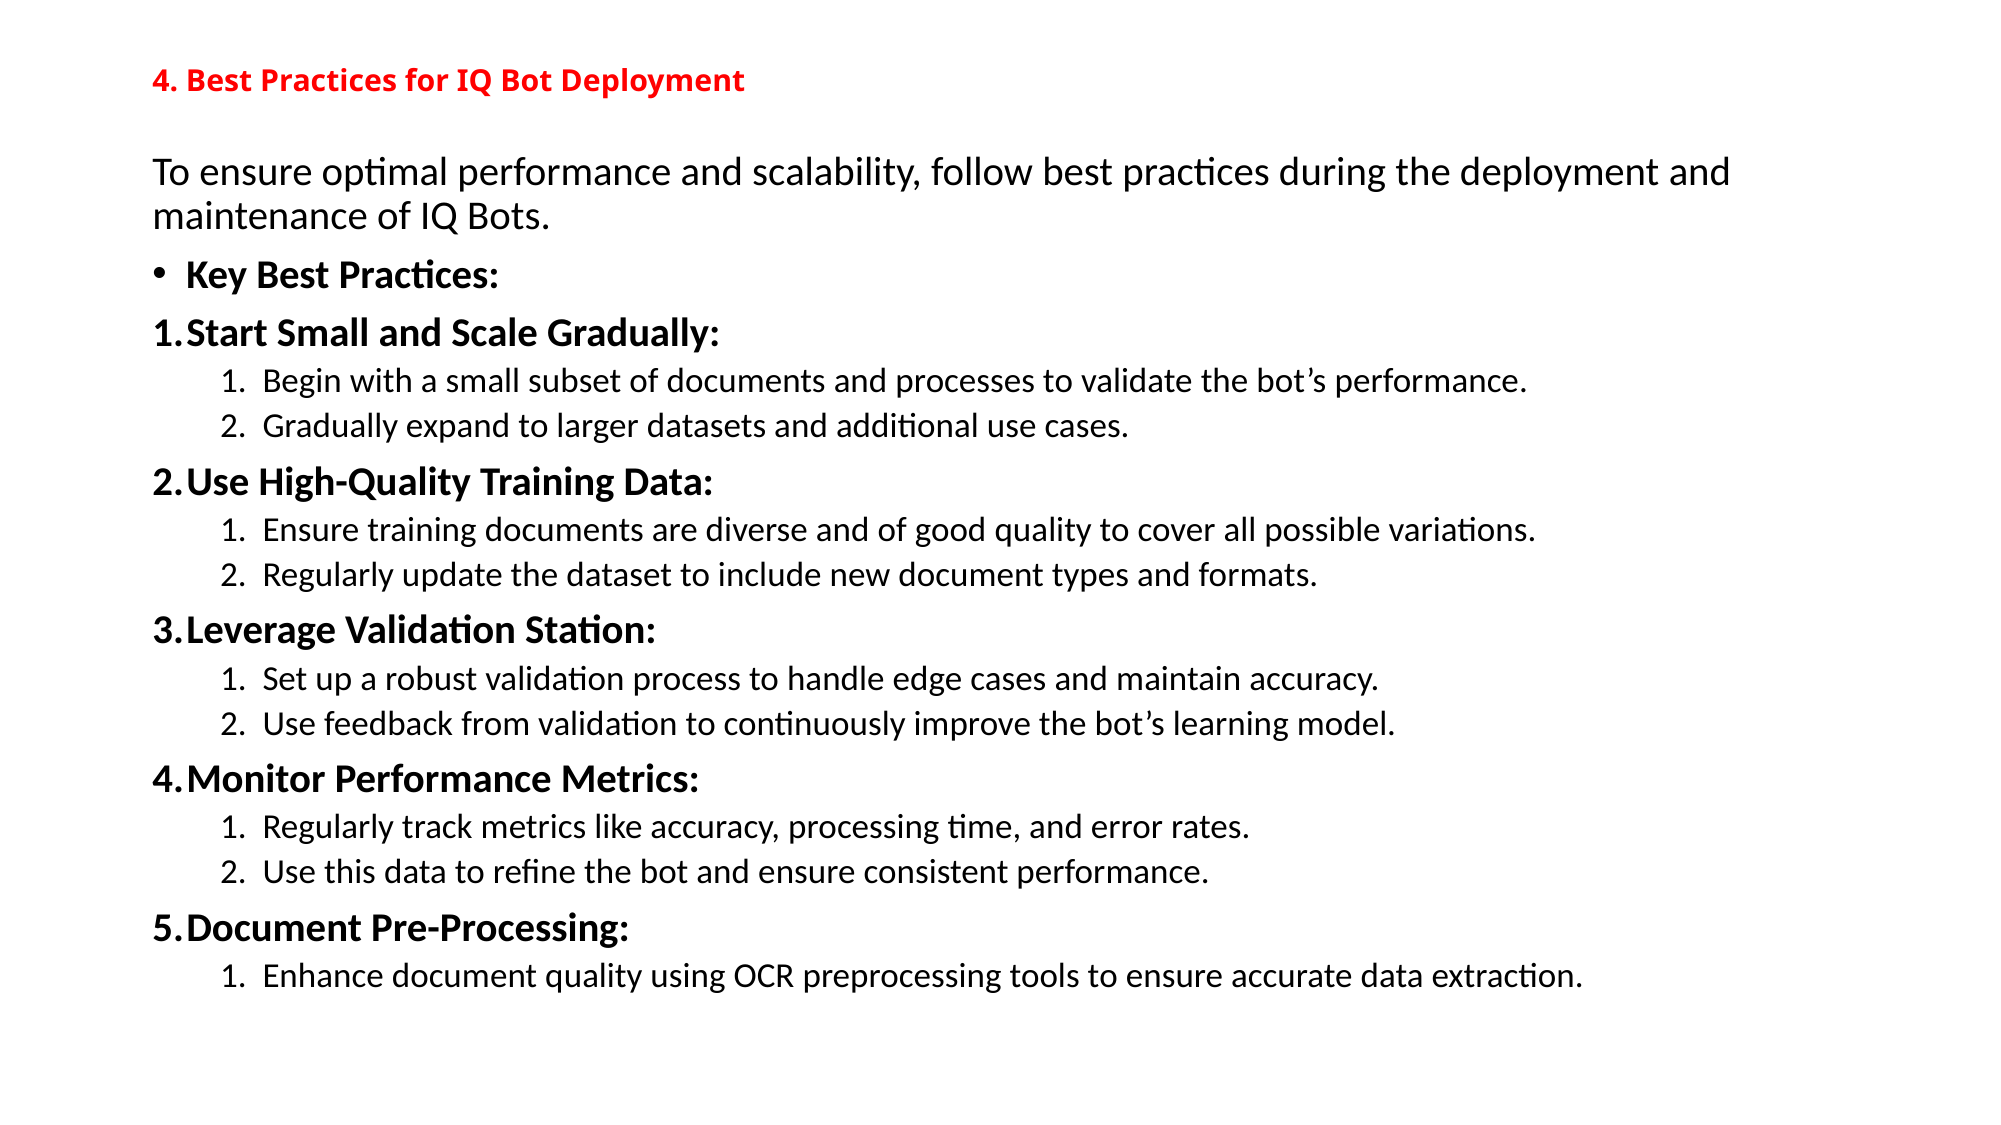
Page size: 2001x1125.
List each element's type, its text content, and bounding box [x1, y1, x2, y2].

list To ensure optimal performance and scalability, follow best practices during the deployment and maintenance of IQ Bots. Key Best Practices: Start Small and Scale Gradually: Begin with a small subset of documents and processes to validate the bot’s performance. Gradually expand to larger datasets and additional use cases. Use High-Quality Training Data: Ensure training documents are diverse and of good quality to cover all possible variations. Regularly update the dataset to include new document types and formats. Leverage Validation Station: Set up a robust validation process to handle edge cases and maintain accuracy. Use feedback from validation to continuously improve the bot’s learning model. Monitor Performance Metrics: Regularly track metrics like accuracy, processing time, and error rates. Use this data to refine the bot and ensure consistent performance. Document Pre-Processing: Enhance document quality using OCR preprocessing tools to ensure accurate data extraction. [137, 142, 1863, 1014]
title 4. Best Practices for IQ Bot Deployment [137, 24, 1863, 142]
